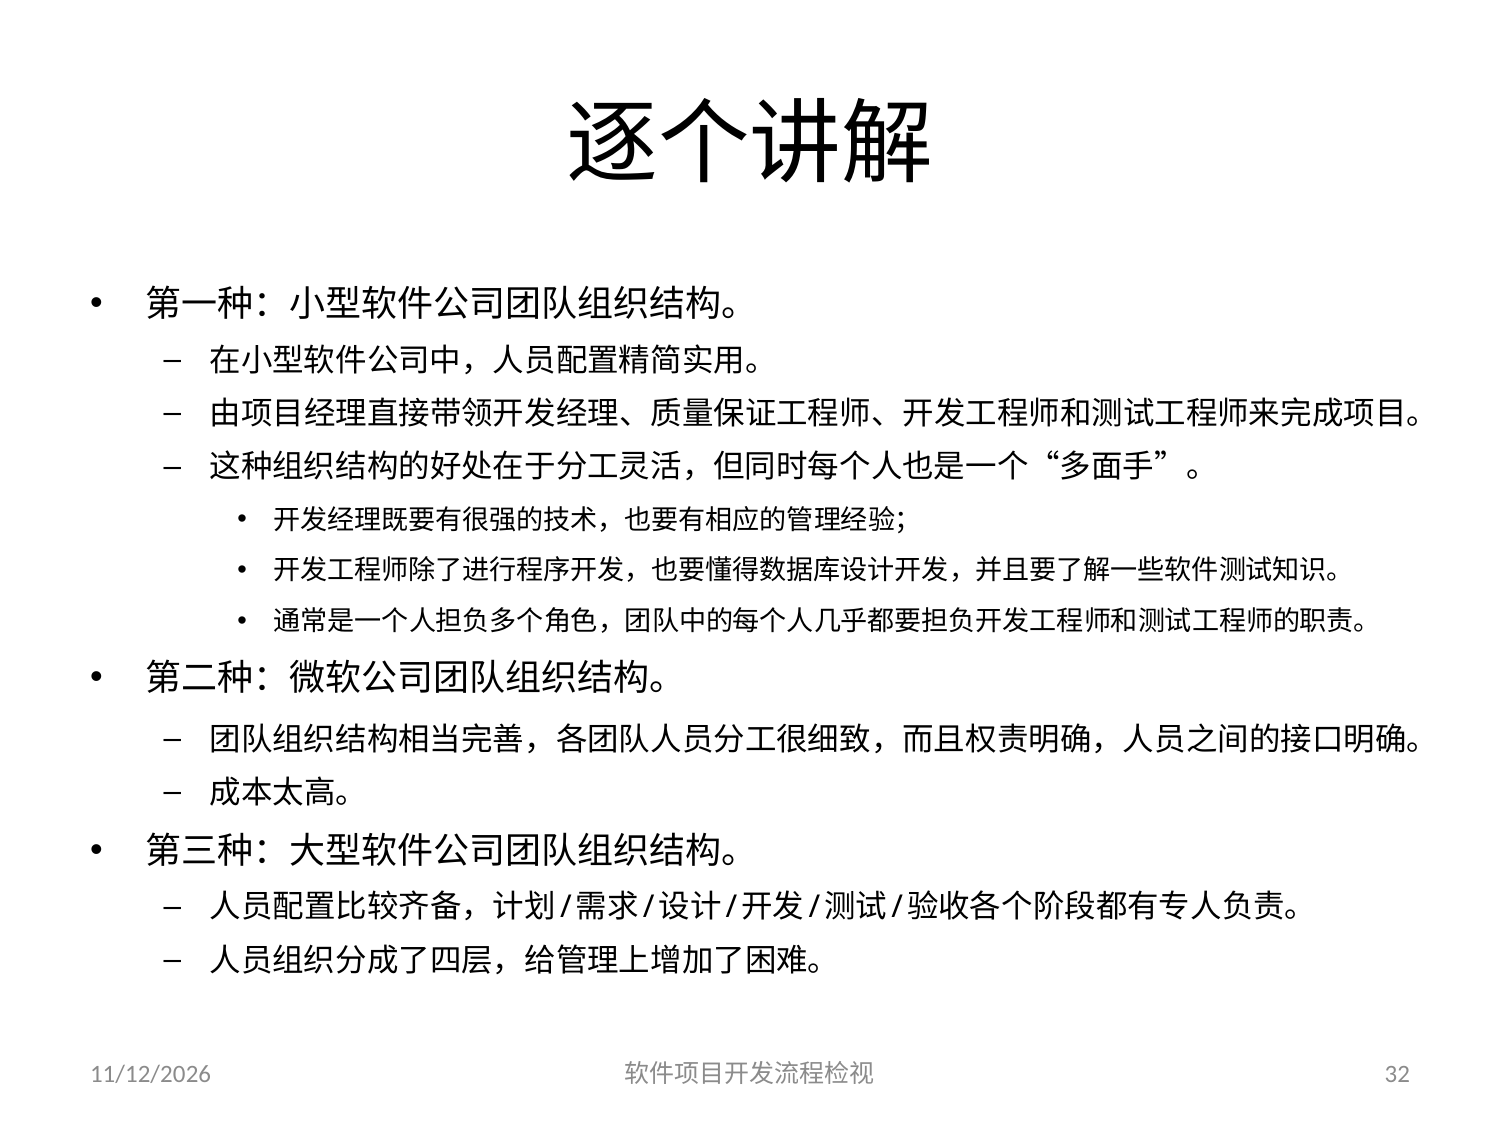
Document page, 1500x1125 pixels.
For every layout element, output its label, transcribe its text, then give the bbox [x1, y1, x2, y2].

title 逐个讲解 [75, 45, 1425, 233]
footer 软件项目开发流程检视 [512, 1042, 988, 1103]
list 第一种：小型软件公司团队组织结构。 在小型软件公司中，人员配置精简实用。 由项目经理直接带领开发经理、质量保证工程师、开发工程师和测试工程师来完成项目。 这种组织结构的好处在于分工灵活，但同时每个人也是一个“多面手”。 开发经理既要有很强的技术，也要有相应的管理经验； 开发工程师除了进行程序开发，也要懂得数据库设计开发，并且要了解一些软件测试知识。 通常是一个人担负多个角色，团队中的每个人几乎都要担负开发工程师和测试工程师的职责。 第二种：微软公司团队组织结构。 团队组织结构相当完善，各团队人员分工很细致，而且权责明确，人员之间的接口明确。 成本太高。 第三种：大型软件公司团队组织结构。 人员配置比较齐备，计划/需求/设计/开发/测试/验收各个阶段都有专人负责。 人员组织分成了四层，给管理上增加了困难。 [75, 262, 1425, 1005]
slide_number 32 [1074, 1042, 1425, 1103]
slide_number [75, 1042, 425, 1103]
